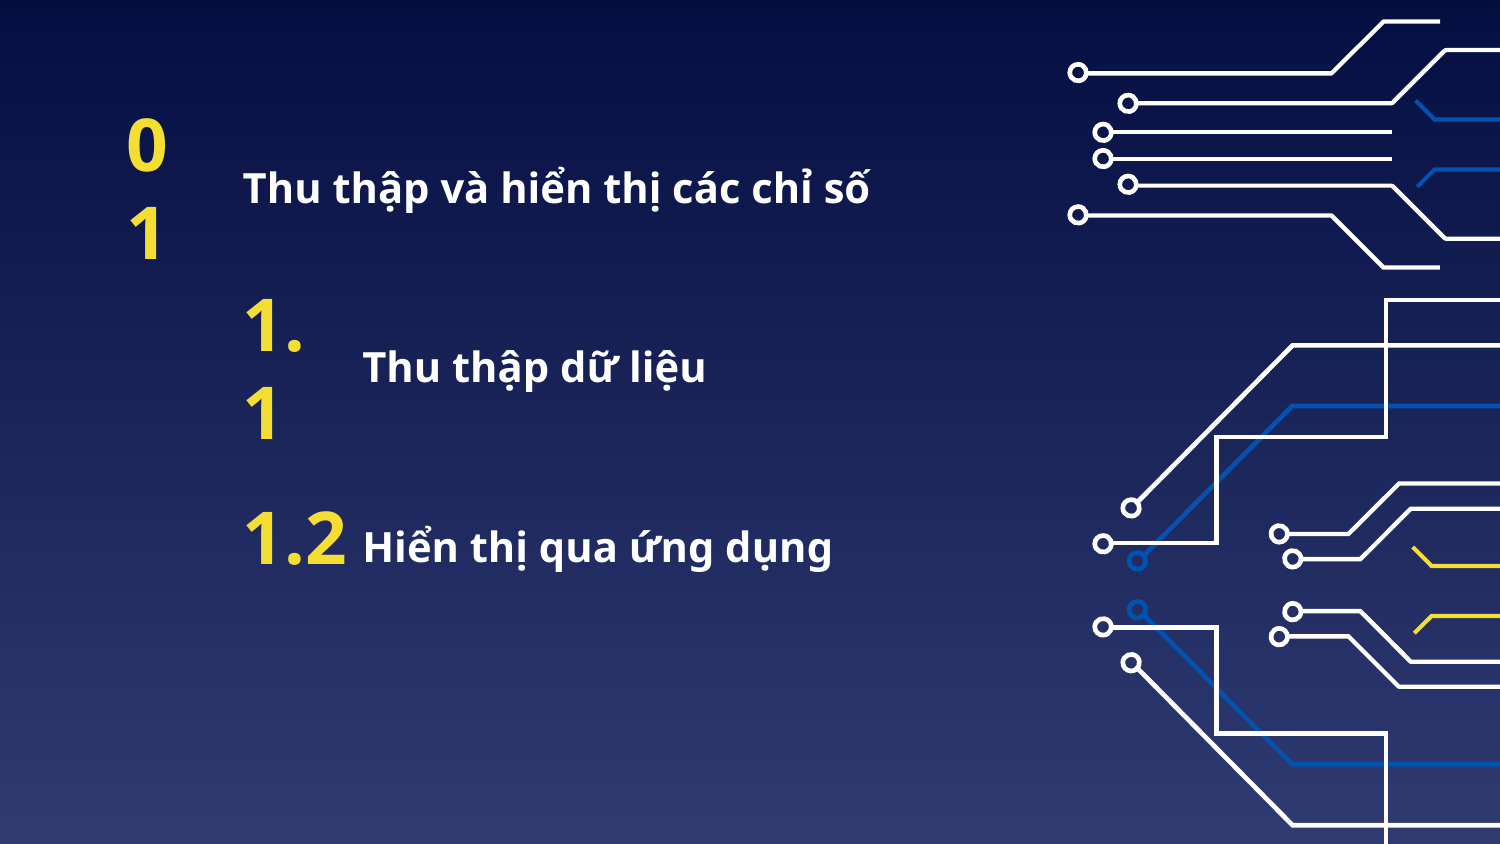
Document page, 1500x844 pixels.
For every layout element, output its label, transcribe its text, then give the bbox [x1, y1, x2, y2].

title 01 [111, 147, 219, 226]
title Thu thập dữ liệu [347, 316, 1089, 416]
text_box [1094, 299, 1500, 844]
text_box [1069, 19, 1500, 270]
title Thu thập và hiển thị các chỉ số [227, 137, 1061, 236]
title 1.1 [227, 327, 336, 406]
title 1.2 [227, 496, 366, 575]
title Hiển thị qua ứng dụng [347, 496, 1089, 596]
